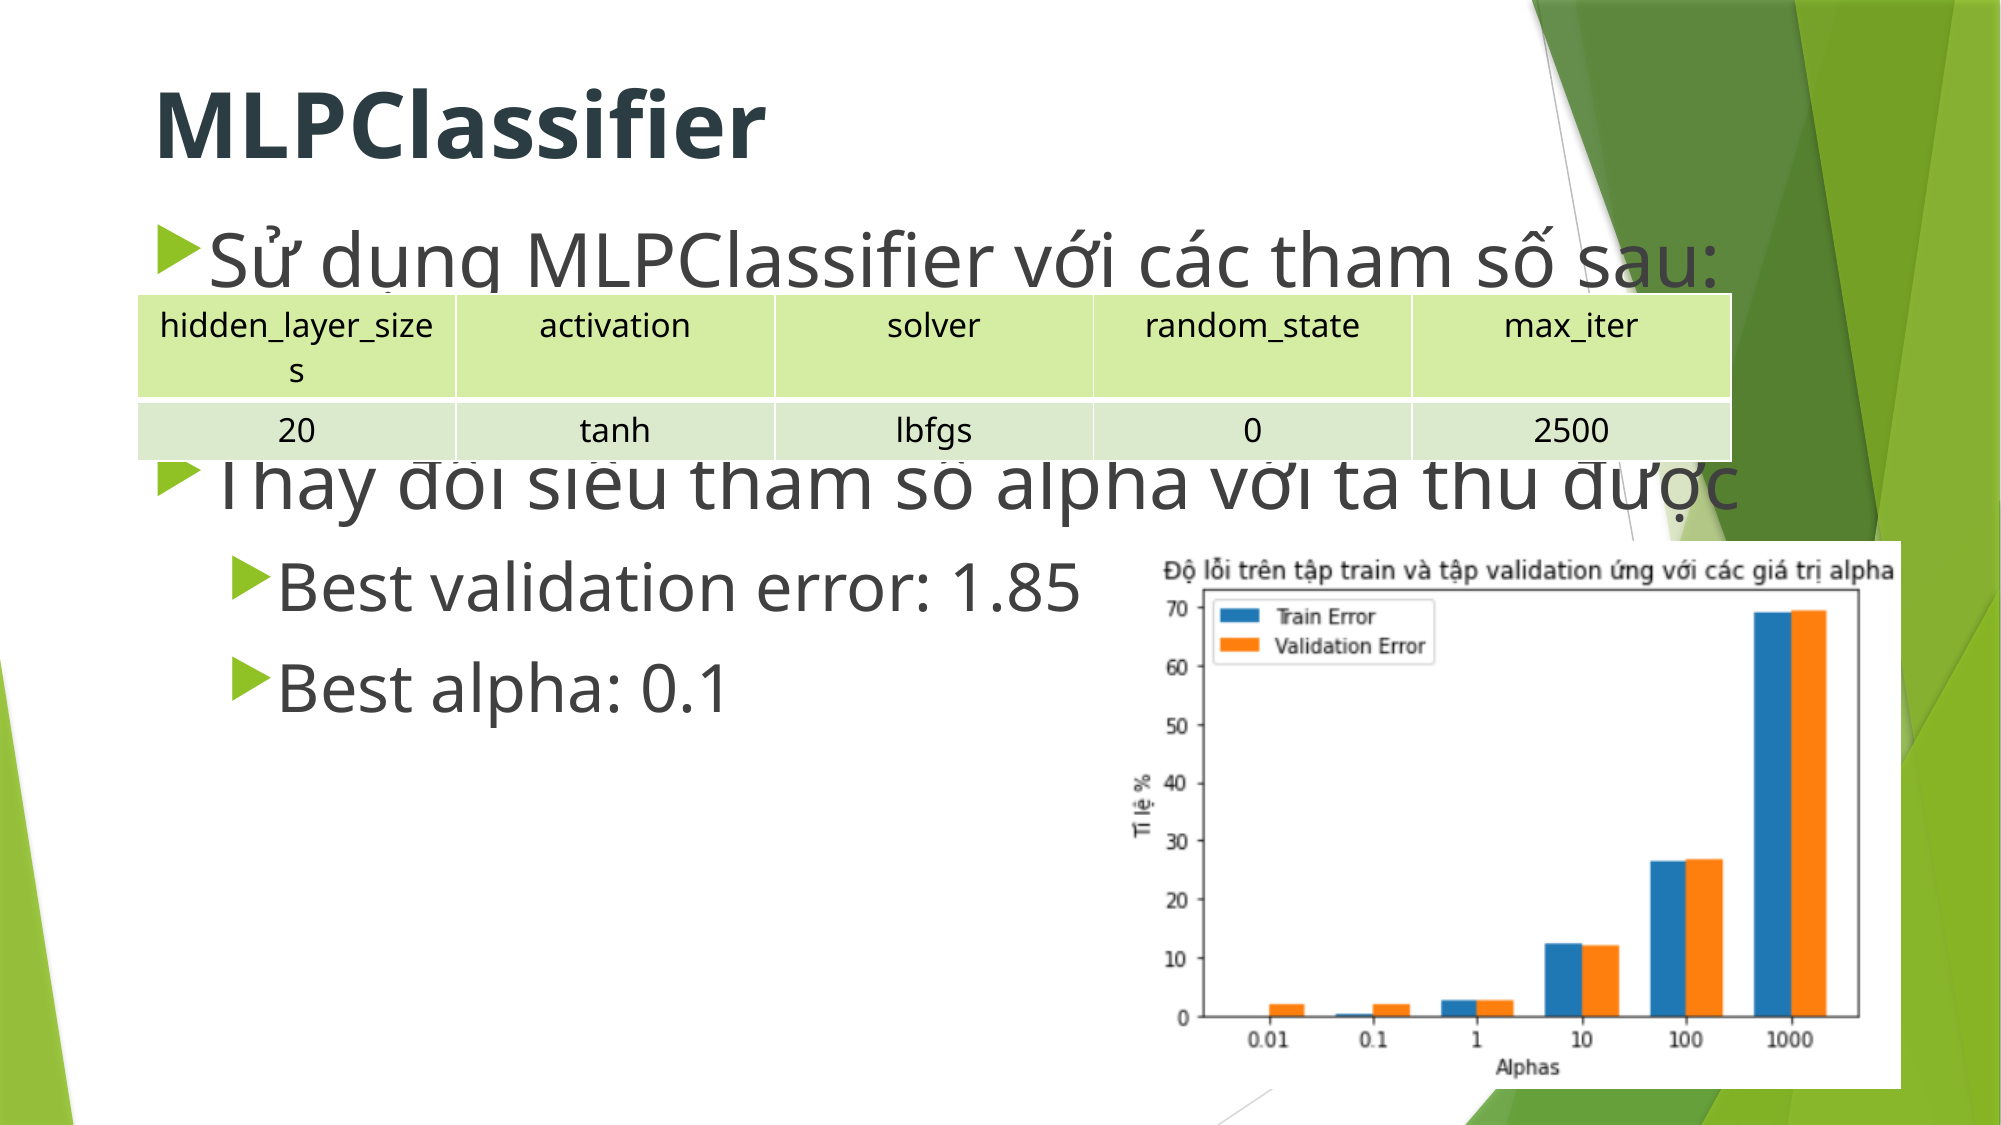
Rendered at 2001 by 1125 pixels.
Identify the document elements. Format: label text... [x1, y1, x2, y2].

table_cell tanh [457, 403, 774, 460]
table_header random_state [1094, 295, 1411, 397]
table_cell lbfgs [776, 403, 1093, 460]
picture [1123, 541, 1902, 1090]
table_header solver [776, 295, 1093, 397]
table_header activation [457, 295, 774, 397]
list Sử dụng MLPClassifier với các tham số sau: Thay đổi siêu tham số alpha với ta thu được Best validation error: 1.85 Best alpha: 0.1 [137, 205, 1768, 879]
table_cell 2500 [1413, 403, 1730, 460]
table_cell 0 [1094, 403, 1411, 460]
title MLPClassifier [137, 59, 1863, 221]
table_header hidden_layer_sizes [138, 295, 455, 397]
table_header max_iter [1413, 295, 1730, 397]
table_cell 20 [138, 403, 455, 460]
